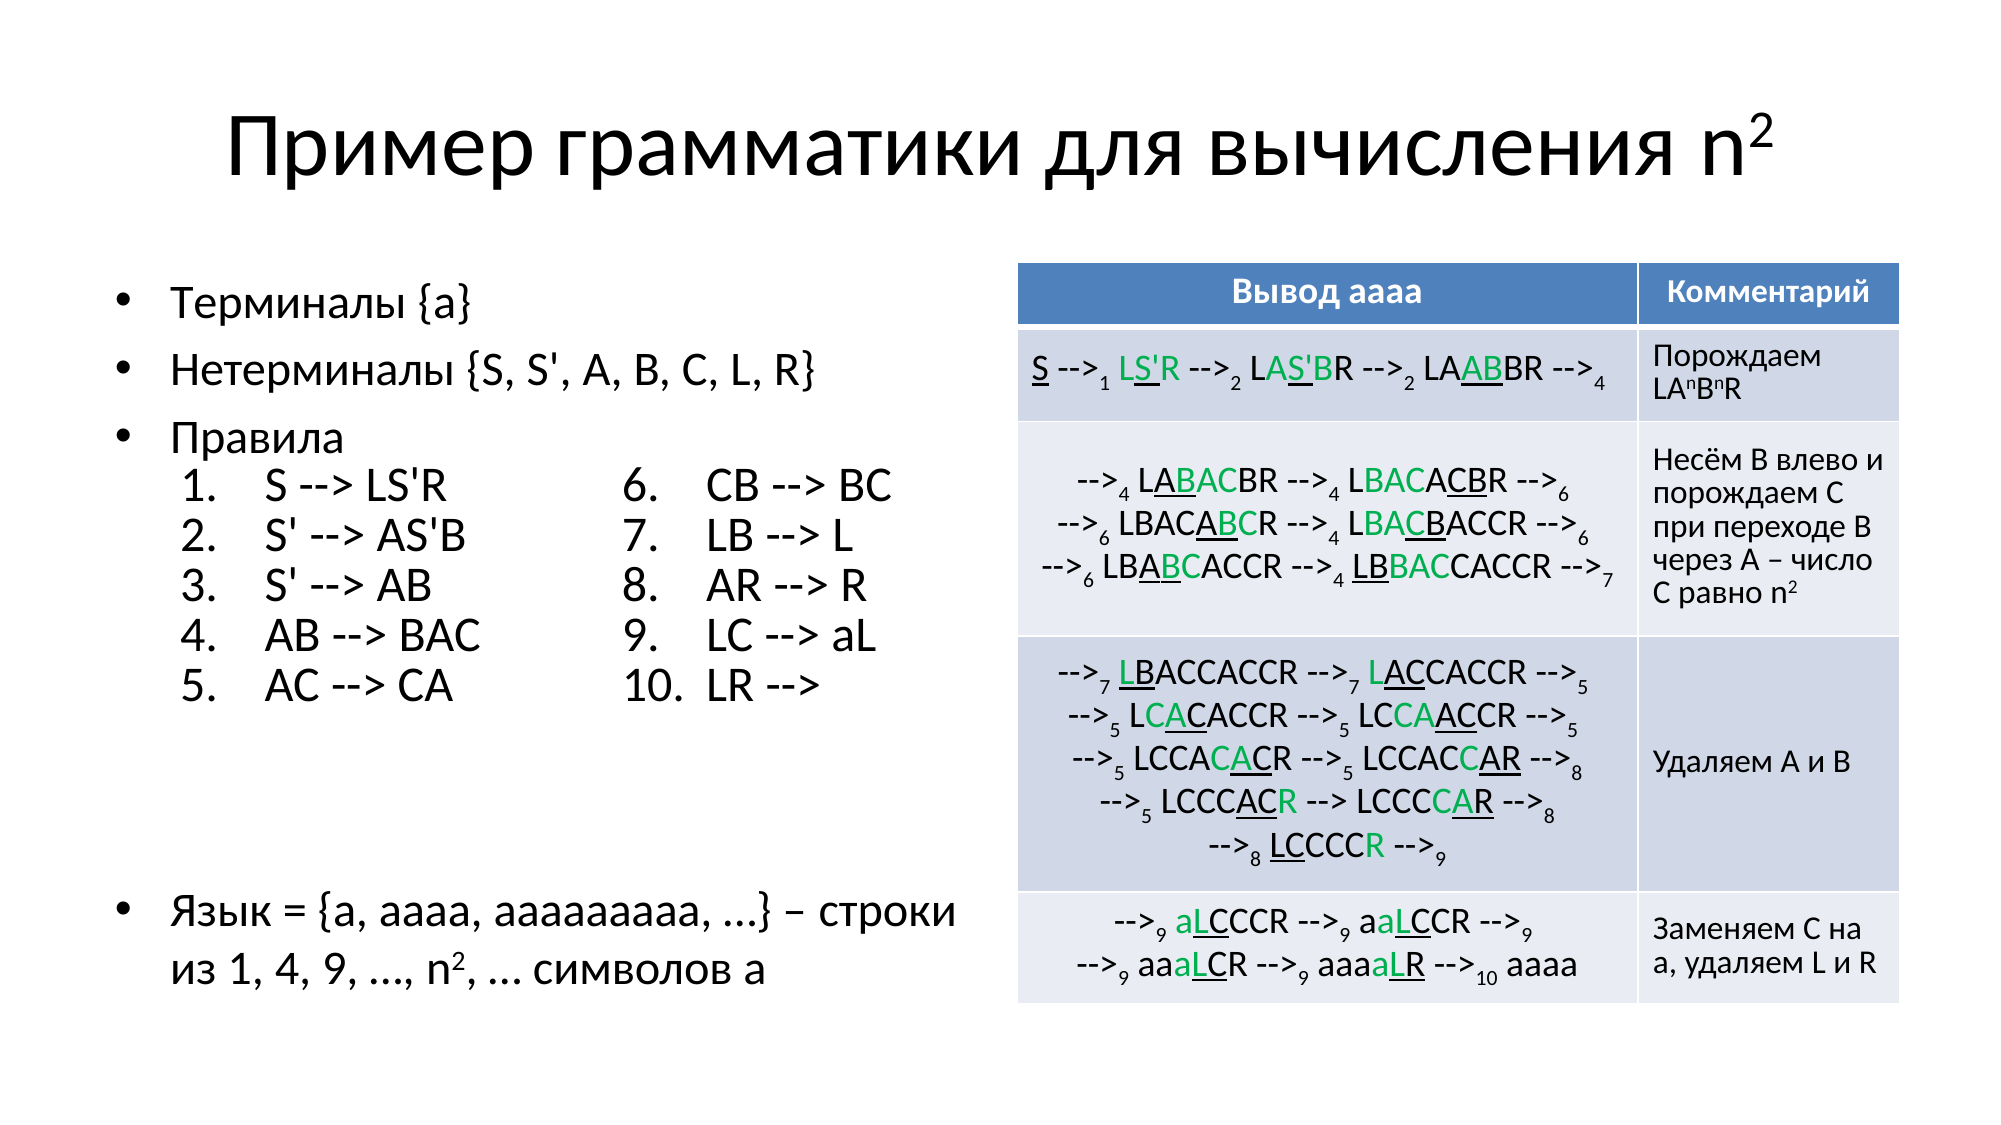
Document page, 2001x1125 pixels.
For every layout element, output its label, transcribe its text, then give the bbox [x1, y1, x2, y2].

table_cell -->9 aLCCCR -->9 aaLCCR -->9 -->9 aaaLCR -->9 aaaaLR -->10 aaaa [1018, 893, 1637, 1003]
table_cell Несём B влево и порождаем C при переходе B через A – число С равно n2 [1639, 422, 1899, 635]
table_cell Удаляем А и В [1639, 637, 1899, 891]
table_header Вывод ааaa [1018, 263, 1637, 324]
table_header CB --> BC LB --> L AR --> R LC --> aL LR --> [542, 456, 983, 721]
title Пример грамматики для вычисления n2 [99, 45, 1900, 233]
table_header Комментарий [1639, 263, 1899, 324]
table_header S --> LS'R S' --> AS'B S' --> AB AB --> BAC AC --> CA [100, 456, 542, 721]
table_cell -->7 LBACCACCR -->7 LACCACCR -->5 -->5 LCACACCR -->5 LCCAACCR -->5 -->5 LCCACACR -->5 LCCAСCAR -->8 -->5 LCCCACR --> LCCCCAR -->8 -->8 LCCCCR -->9 [1018, 637, 1637, 891]
table_cell S -->1 LS'R -->2 LAS'BR -->2 LAABBR -->4 [1018, 330, 1637, 421]
table_cell -->4 LABACBR -->4 LBACACBR -->6 -->6 LBACABCR -->4 LBACBACCR -->6 -->6 LBABCACCR -->4 LBBACCACCR -->7 [1018, 422, 1637, 635]
list Tерминалы {a} Нетерминалы {S, S', A, B, C, L, R} Правила Язык = {a, aaaa, aaaaaaaaa, …} – строки из 1, 4, 9, …, n2, … символов а [99, 262, 984, 1005]
table_cell Заменяем С на а, удаляем L и R [1639, 893, 1899, 1003]
table_cell Порождаем LAnBnR [1639, 330, 1899, 421]
